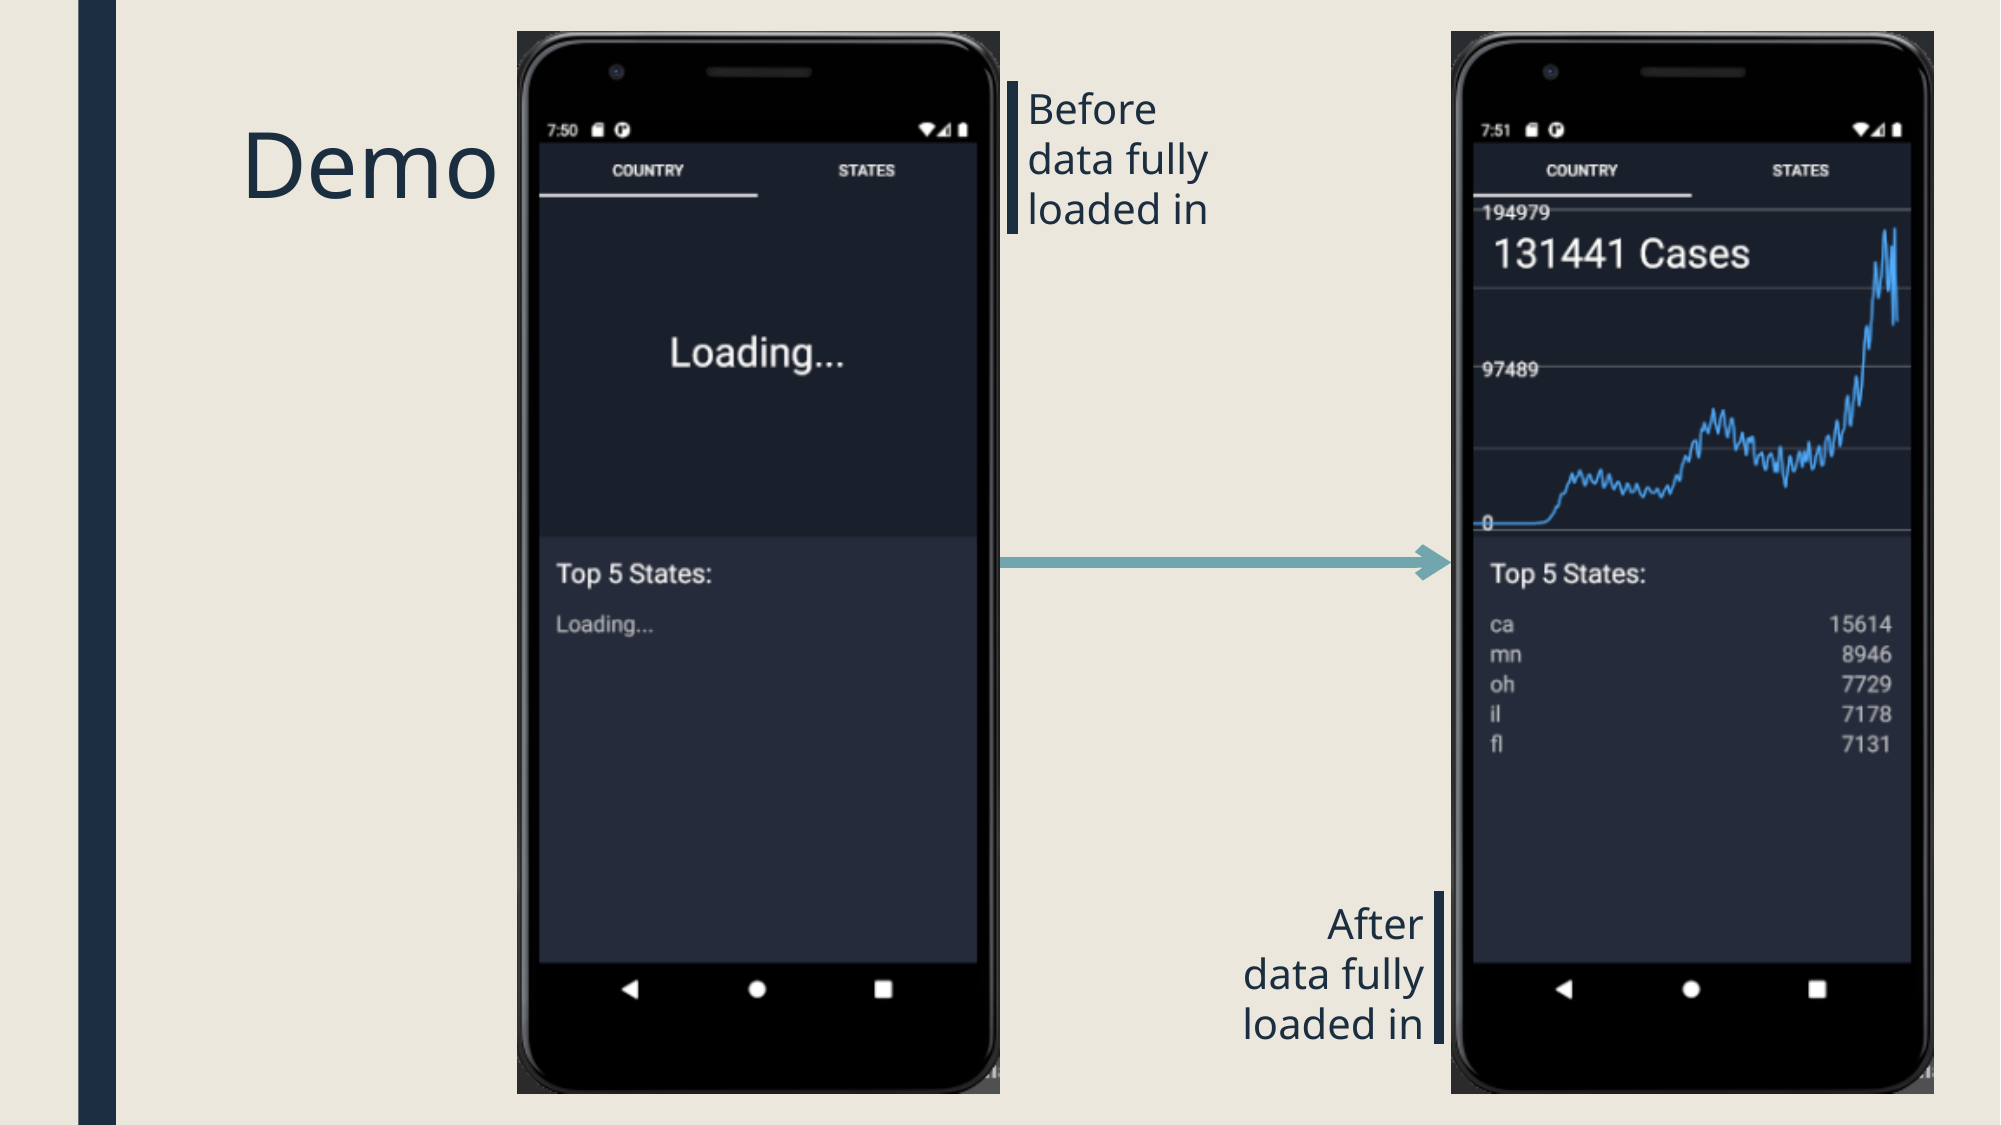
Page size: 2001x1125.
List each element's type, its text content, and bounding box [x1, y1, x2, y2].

text_box After data fully loaded in [1224, 890, 1439, 1056]
picture [1451, 31, 1934, 1094]
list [517, 31, 1000, 1094]
text_box Before data fully loaded in [1012, 75, 1227, 240]
title Demo [225, 112, 517, 357]
